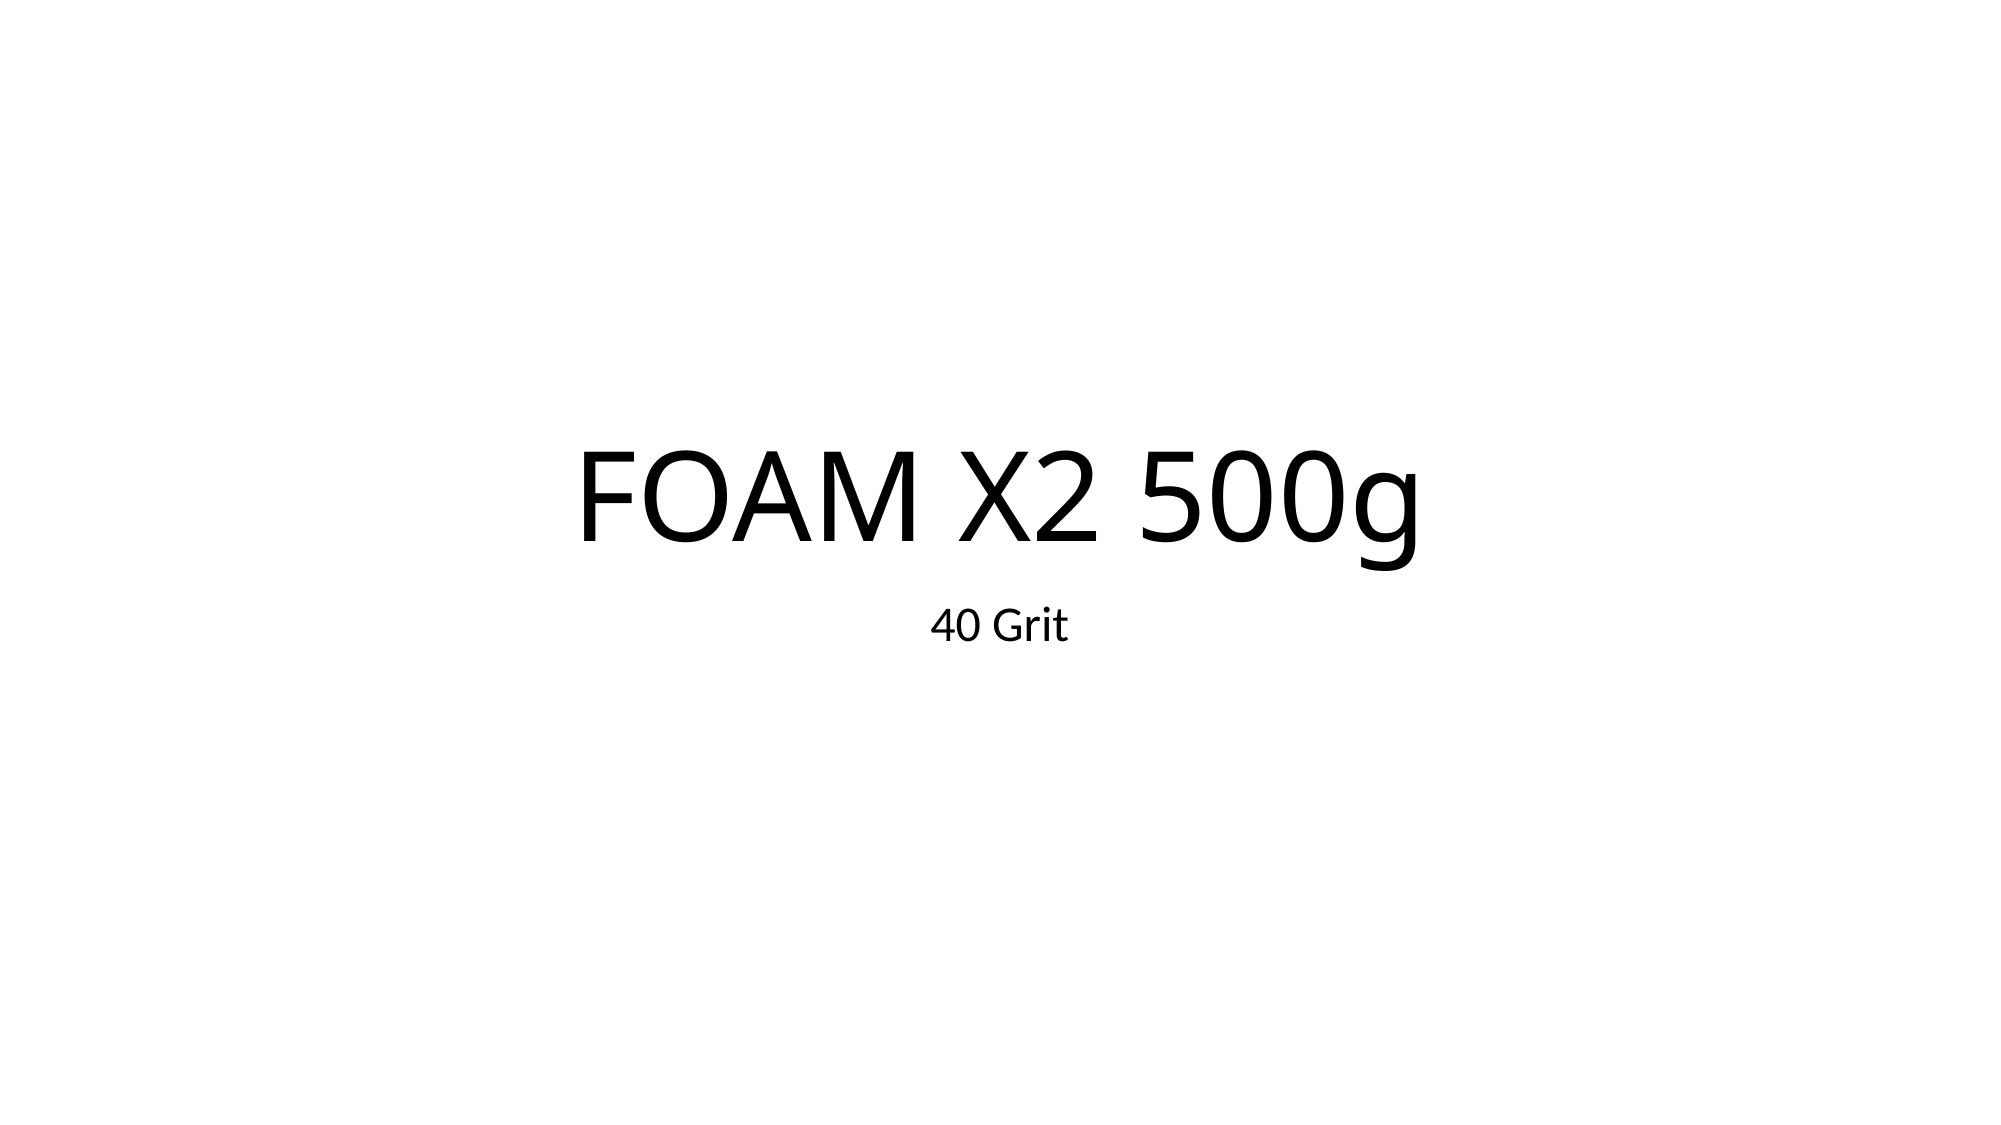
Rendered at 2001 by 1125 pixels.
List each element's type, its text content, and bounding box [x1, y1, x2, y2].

subtitle 40 Grit [249, 590, 1750, 863]
title FOAM X2 500g [249, 184, 1750, 576]
